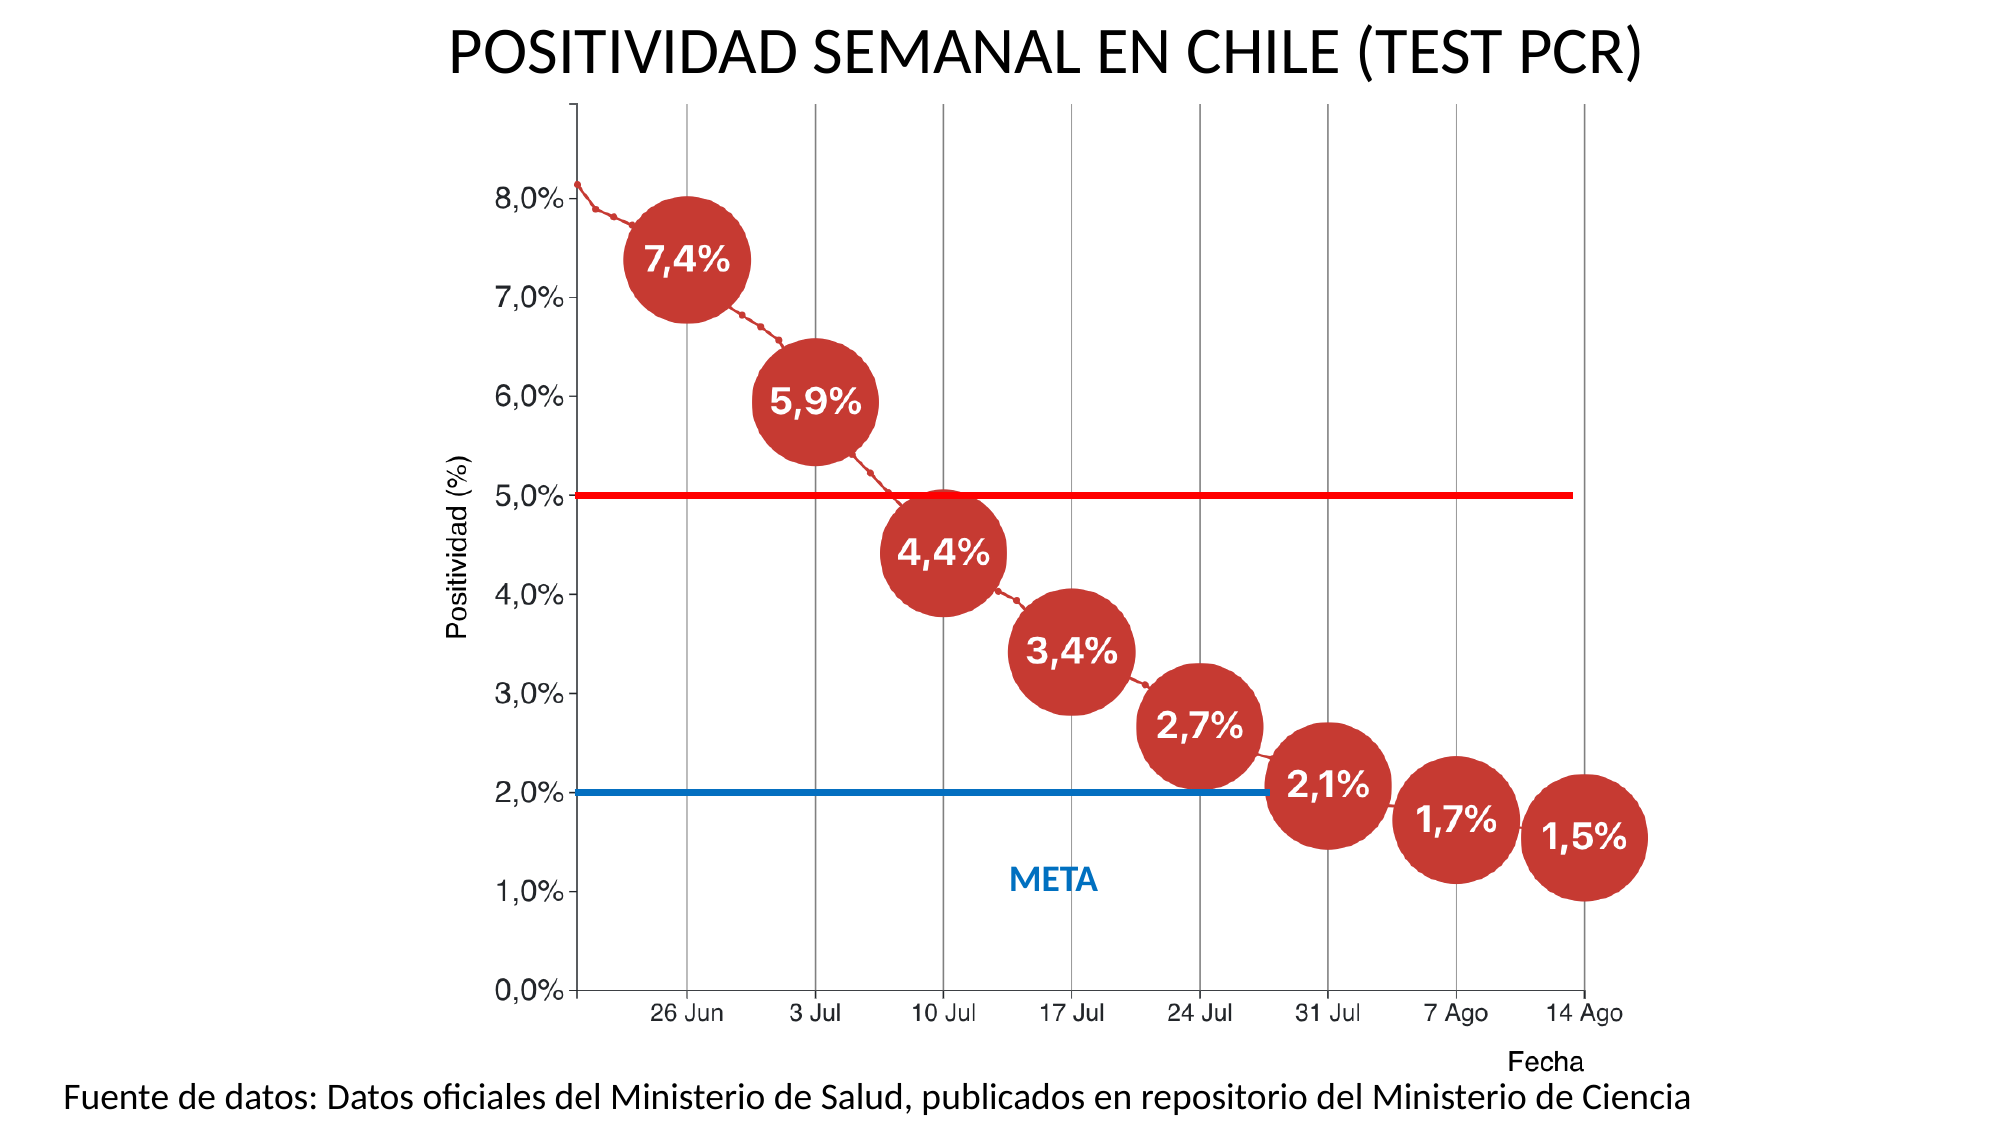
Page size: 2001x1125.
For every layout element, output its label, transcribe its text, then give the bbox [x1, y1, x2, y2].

text_box POSITIVIDAD SEMANAL EN CHILE (TEST PCR) [433, 0, 1661, 95]
picture [426, 95, 1652, 1082]
